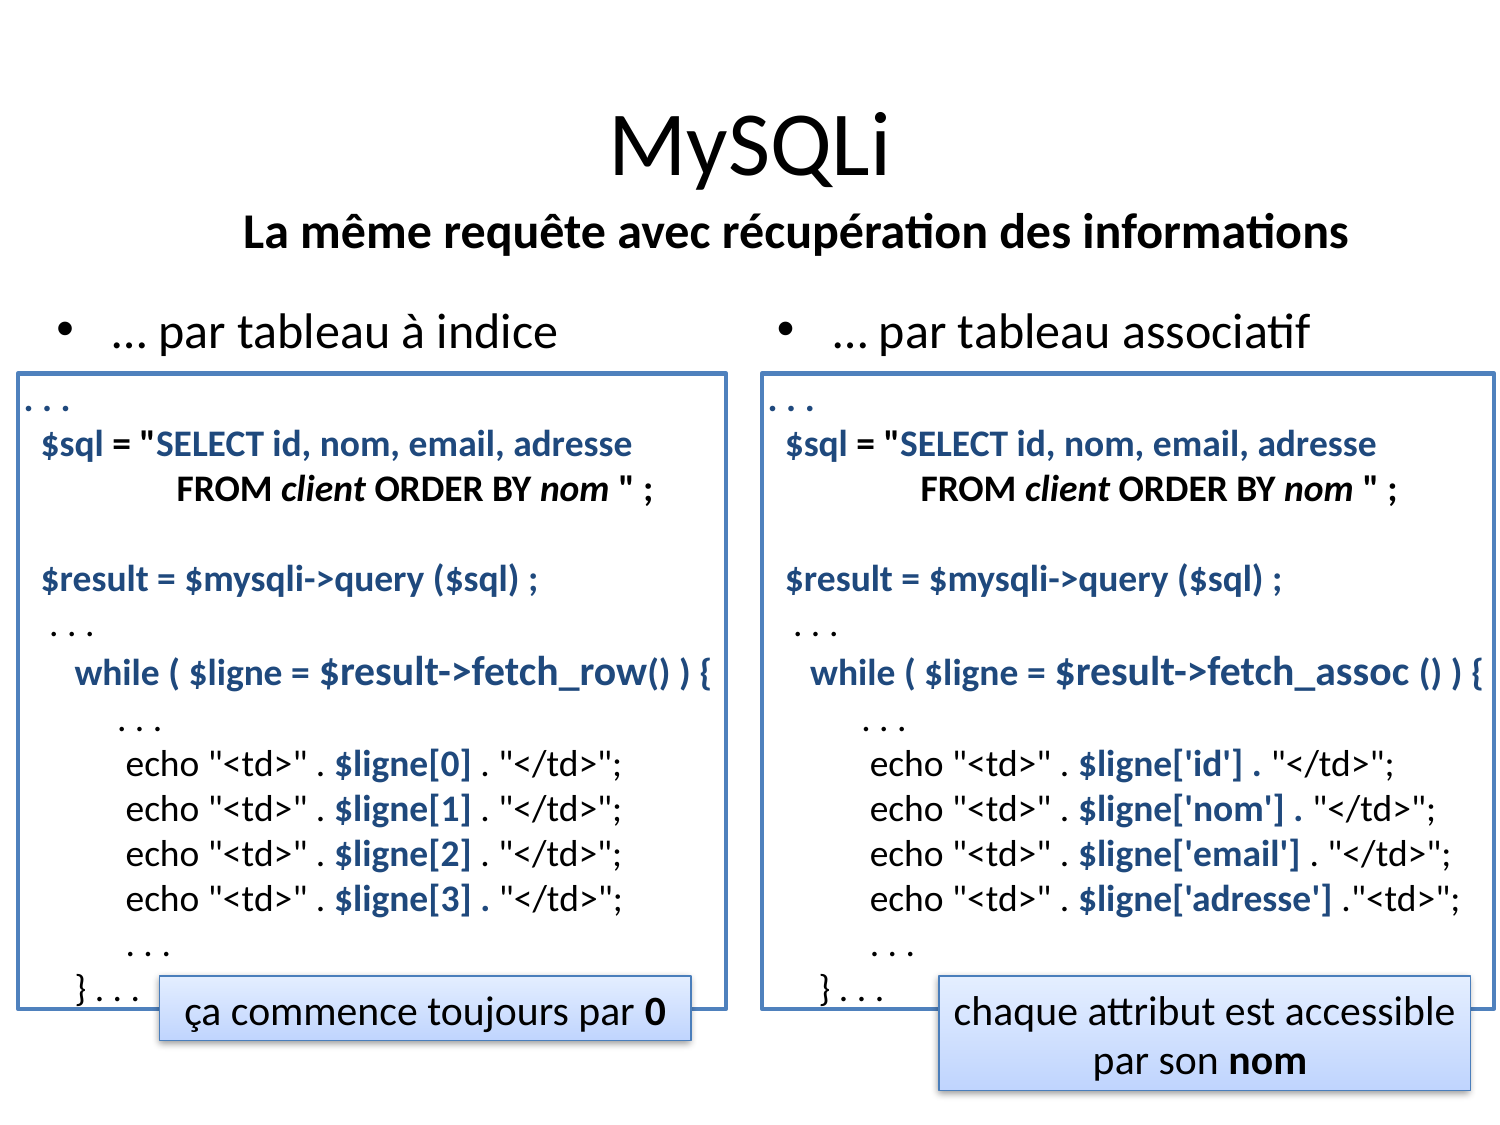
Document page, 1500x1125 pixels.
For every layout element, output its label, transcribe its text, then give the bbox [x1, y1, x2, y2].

slide_number 26 [1074, 1099, 1425, 1103]
title MySQLi [75, 45, 1425, 233]
text_box . . . $sql = "SELECT id, nom, email, adresse FROM client ORDER BY nom " ; $result = $mysqli->query ($sql) ; . . . while ( $ligne = $result->fetch_row() ) { . . . echo "<td>" . $ligne[0] . "</td>"; echo "<td>" . $ligne[1] . "</td>"; echo "<td>" . $ligne[2] . "</td>"; echo "<td>" . $ligne[3] . "</td>"; . . . } . . . [16, 371, 728, 1011]
text_box chaque attribut est accessible par son nom [938, 975, 1471, 1091]
list … par tableau à indice [41, 290, 704, 371]
text_box ça commence toujours par 0 [159, 975, 692, 1041]
text_box . . . $sql = "SELECT id, nom, email, adresse FROM client ORDER BY nom " ; $result = $mysqli->query ($sql) ; . . . while ( $ligne = $result->fetch_assoc () ) { . . . echo "<td>" . $ligne['id'] . "</td>"; echo "<td>" . $ligne['nom'] . "</td>"; echo "<td>" . $ligne['email'] . "</td>"; echo "<td>" . $ligne['adresse'] ."<td>"; . . . } . . . [760, 371, 1496, 1011]
list La même requête avec récupération des informations [122, 160, 1471, 266]
list … par tableau associatif [761, 290, 1425, 371]
